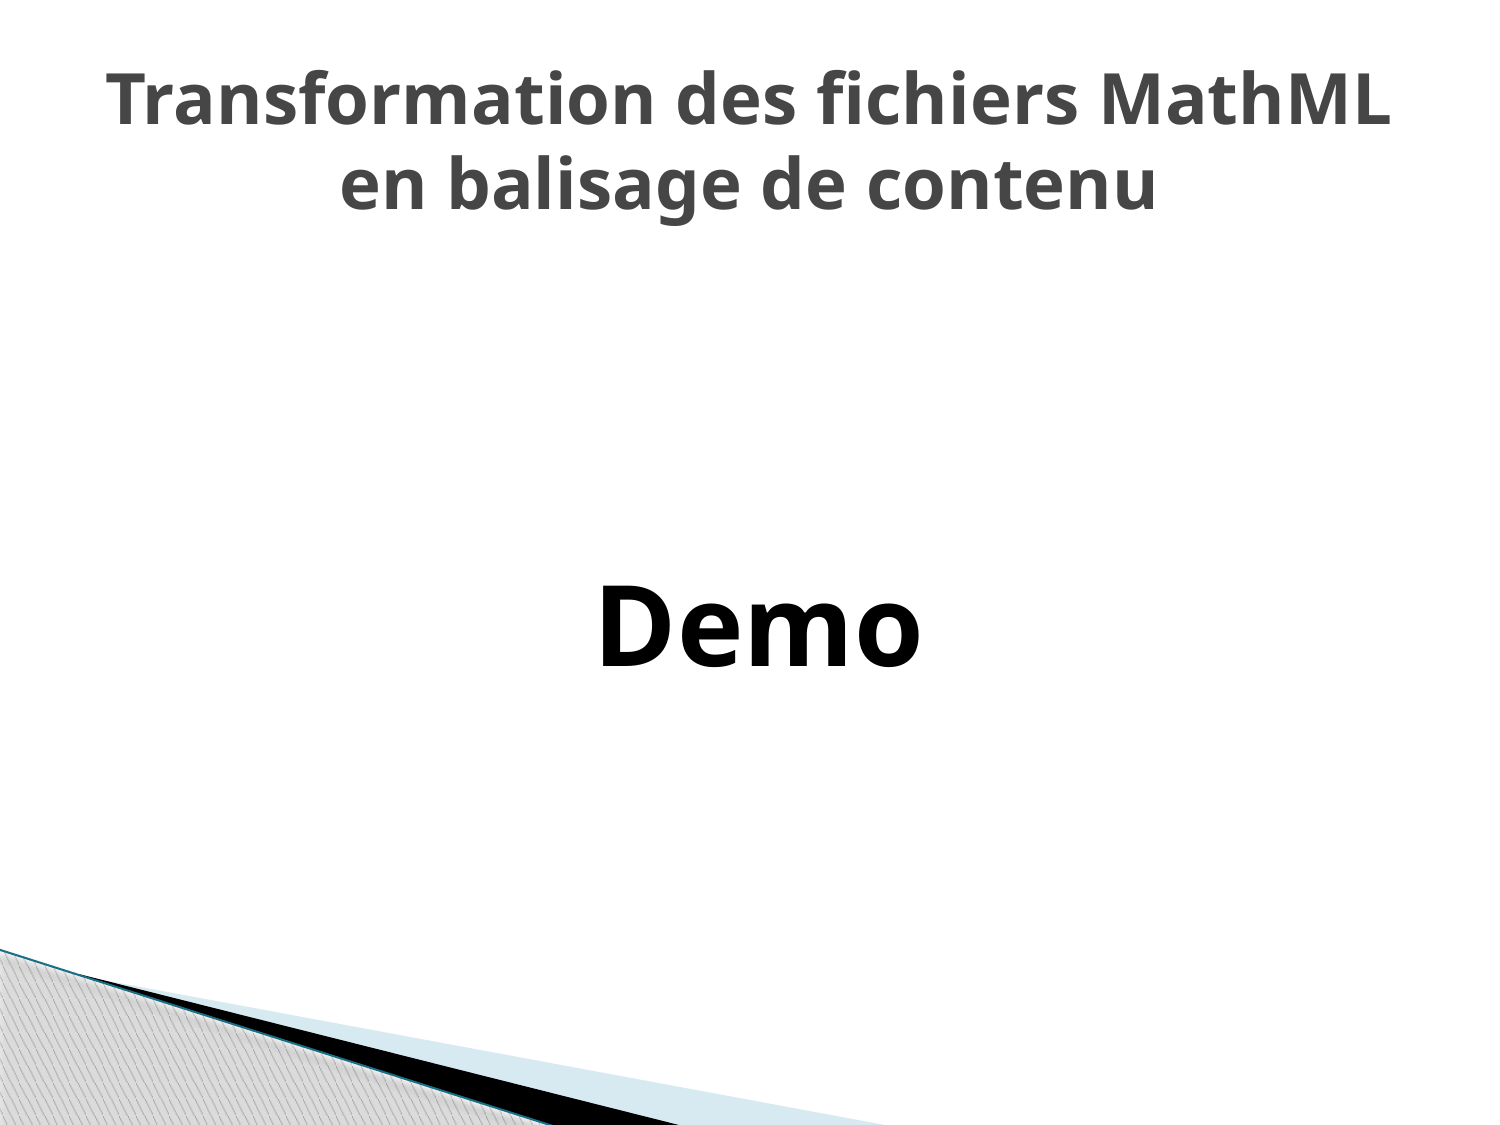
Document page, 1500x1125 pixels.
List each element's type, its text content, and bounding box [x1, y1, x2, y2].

list Demo [75, 243, 1425, 986]
title Transformation des fichiers MathML en balisage de contenu [75, 45, 1425, 233]
